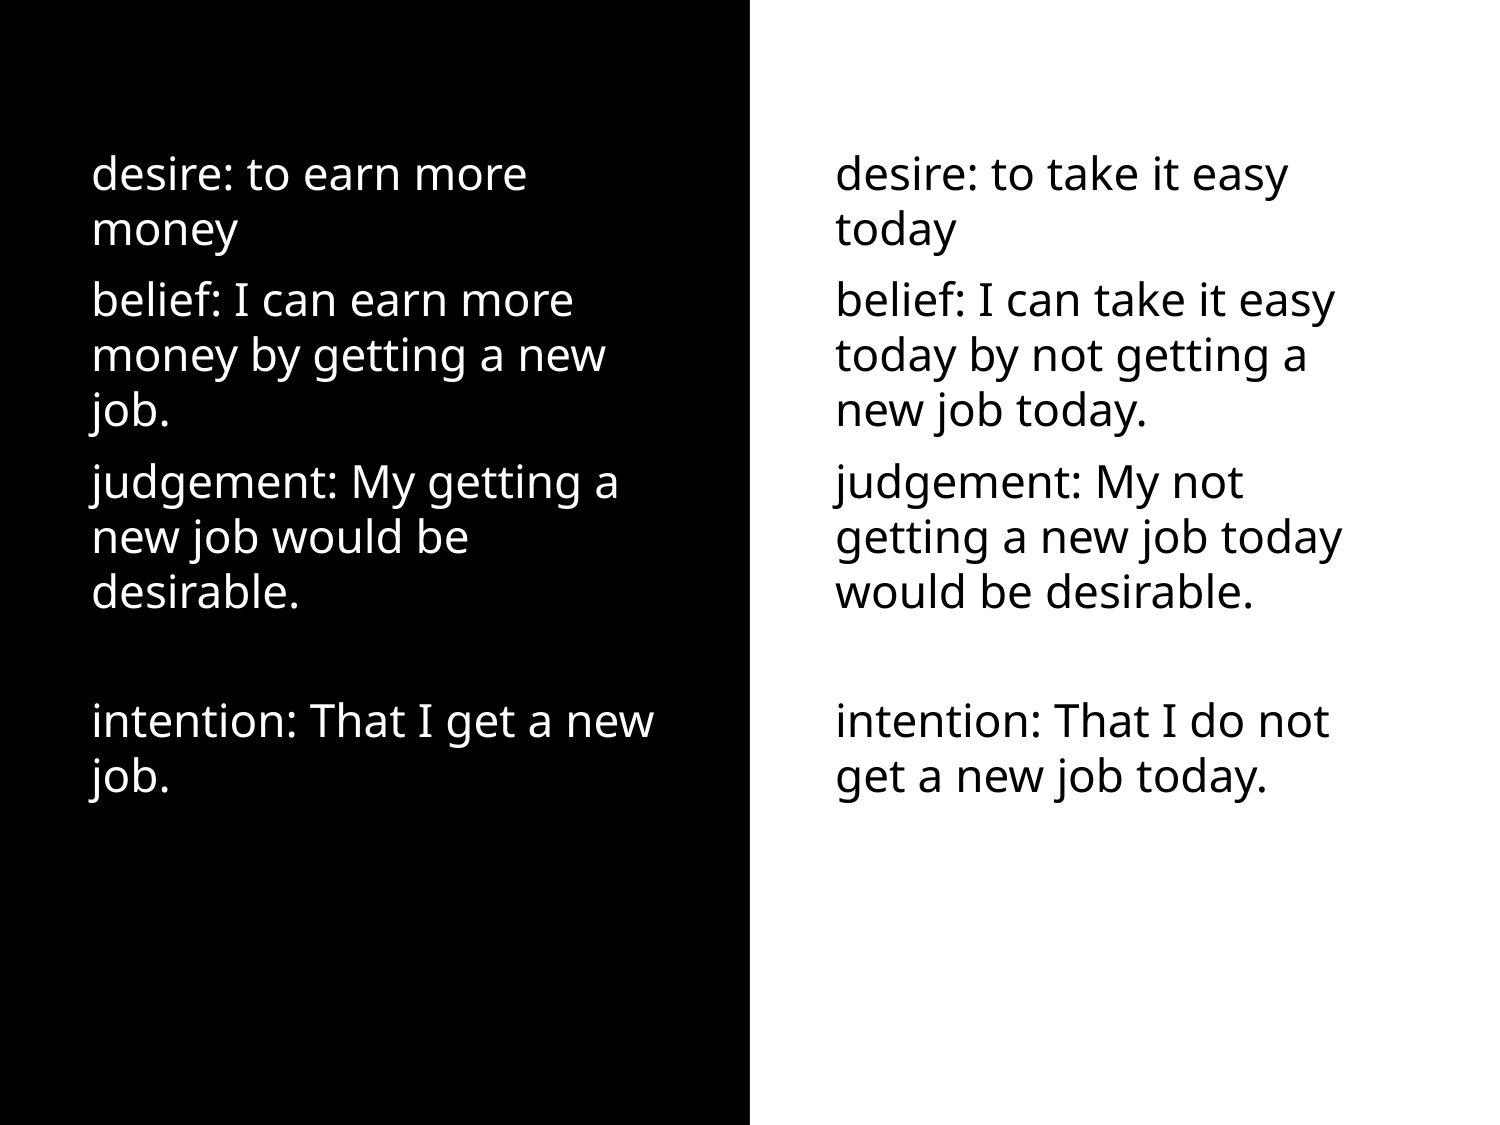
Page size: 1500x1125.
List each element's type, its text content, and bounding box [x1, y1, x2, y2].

text_box [749, 0, 1500, 1125]
text_box desire: to earn more money belief: I can earn more money by getting a new job. judgement: My getting a new job would be desirable. [76, 137, 680, 625]
text_box desire: to take it easy today belief: I can take it easy today by not getting a new job today. judgement: My not getting a new job today would be desirable. [820, 137, 1424, 625]
text_box intention: That I get a new job. [76, 684, 680, 810]
text_box intention: That I do not get a new job today. [820, 684, 1424, 810]
